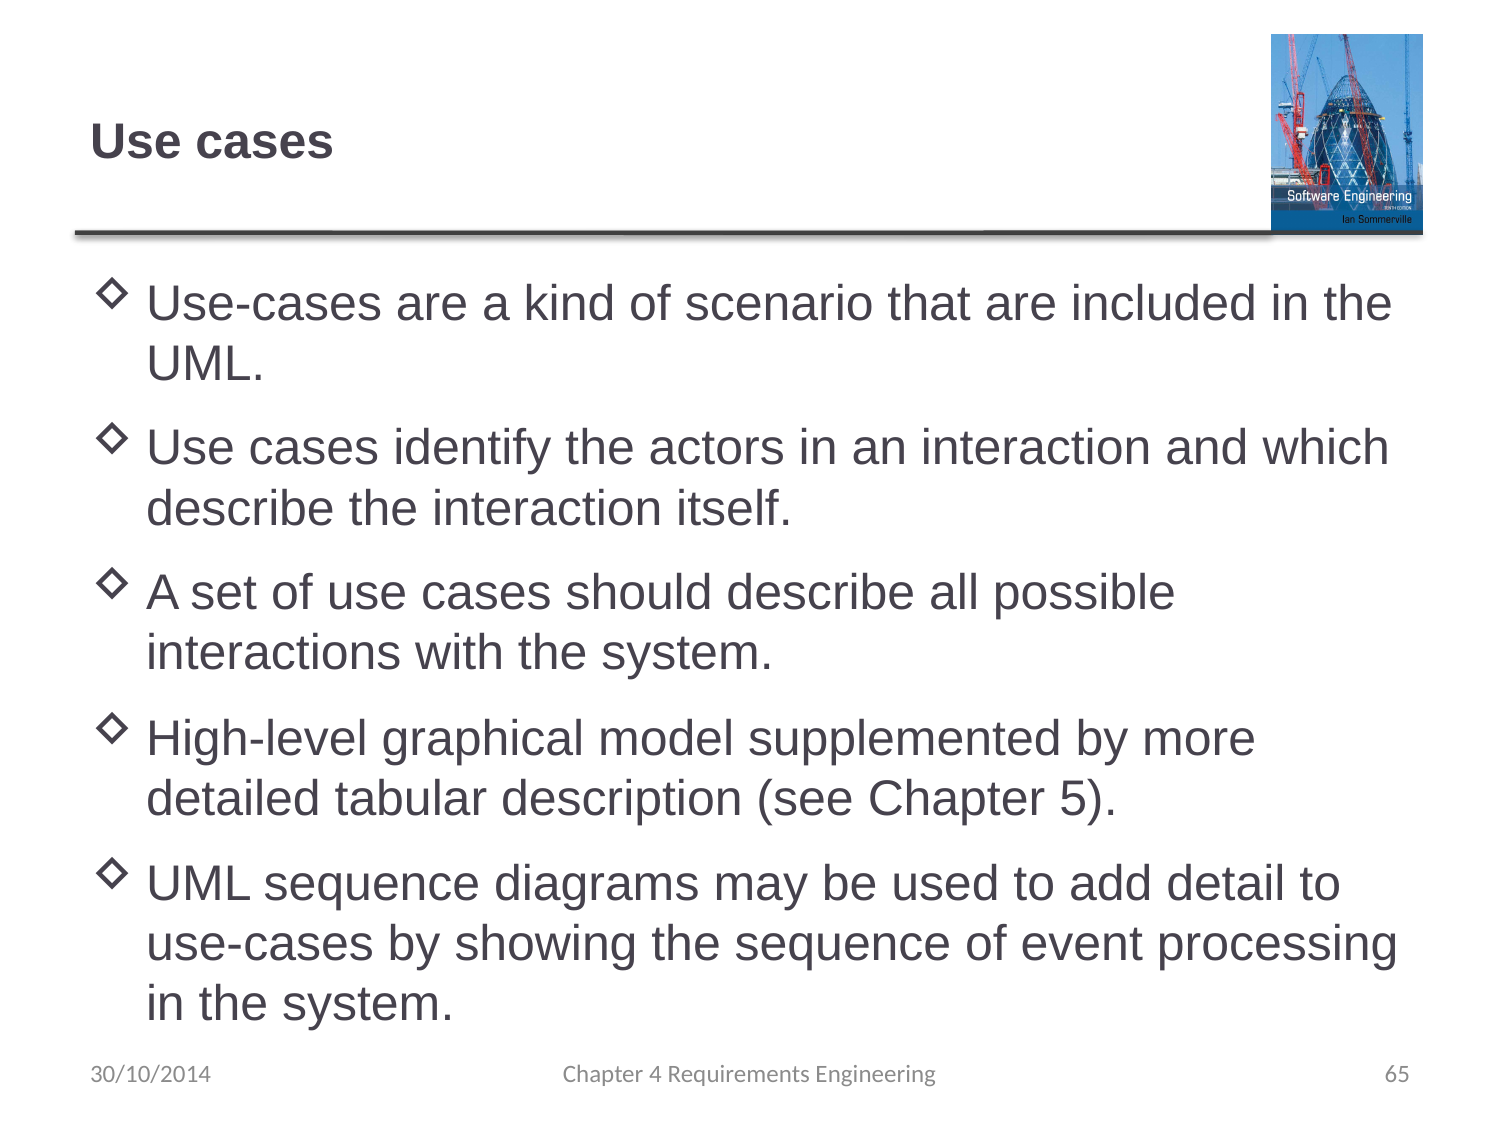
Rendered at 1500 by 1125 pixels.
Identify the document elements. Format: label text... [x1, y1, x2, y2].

title Use cases [74, 44, 1272, 233]
list Use-cases are a kind of scenario that are included in the UML. Use cases identify the actors in an interaction and which describe the interaction itself. A set of use cases should describe all possible interactions with the system. High-level graphical model supplemented by more detailed tabular description (see Chapter 5). UML sequence diagrams may be used to add detail to use-cases by showing the sequence of event processing in the system. [75, 262, 1425, 1005]
slide_number 65 [1074, 1042, 1425, 1103]
picture [1271, 34, 1423, 230]
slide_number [75, 1042, 425, 1103]
footer Chapter 4 Requirements Engineering [512, 1042, 988, 1103]
